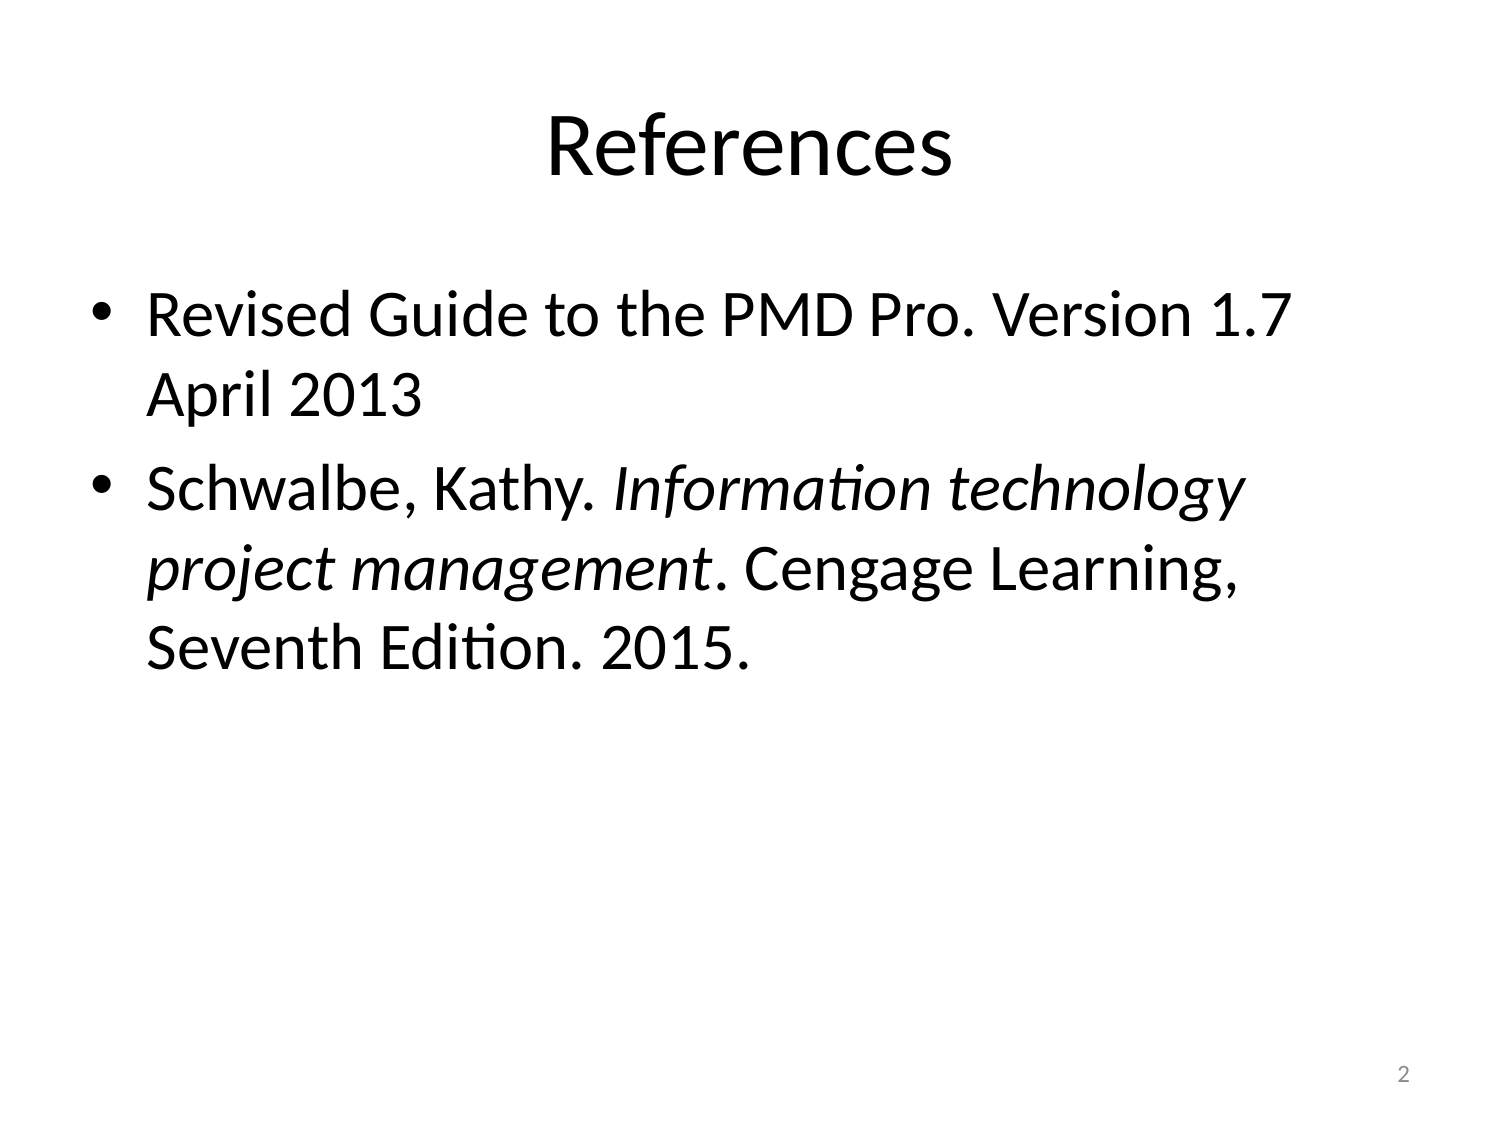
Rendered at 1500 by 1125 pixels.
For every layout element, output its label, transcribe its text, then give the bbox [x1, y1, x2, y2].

list Revised Guide to the PMD Pro. Version 1.7 April 2013 Schwalbe, Kathy. Information technology project management. Cengage Learning, Seventh Edition. 2015. [75, 262, 1425, 1005]
title References [75, 45, 1425, 233]
slide_number 2 [1074, 1042, 1425, 1103]
